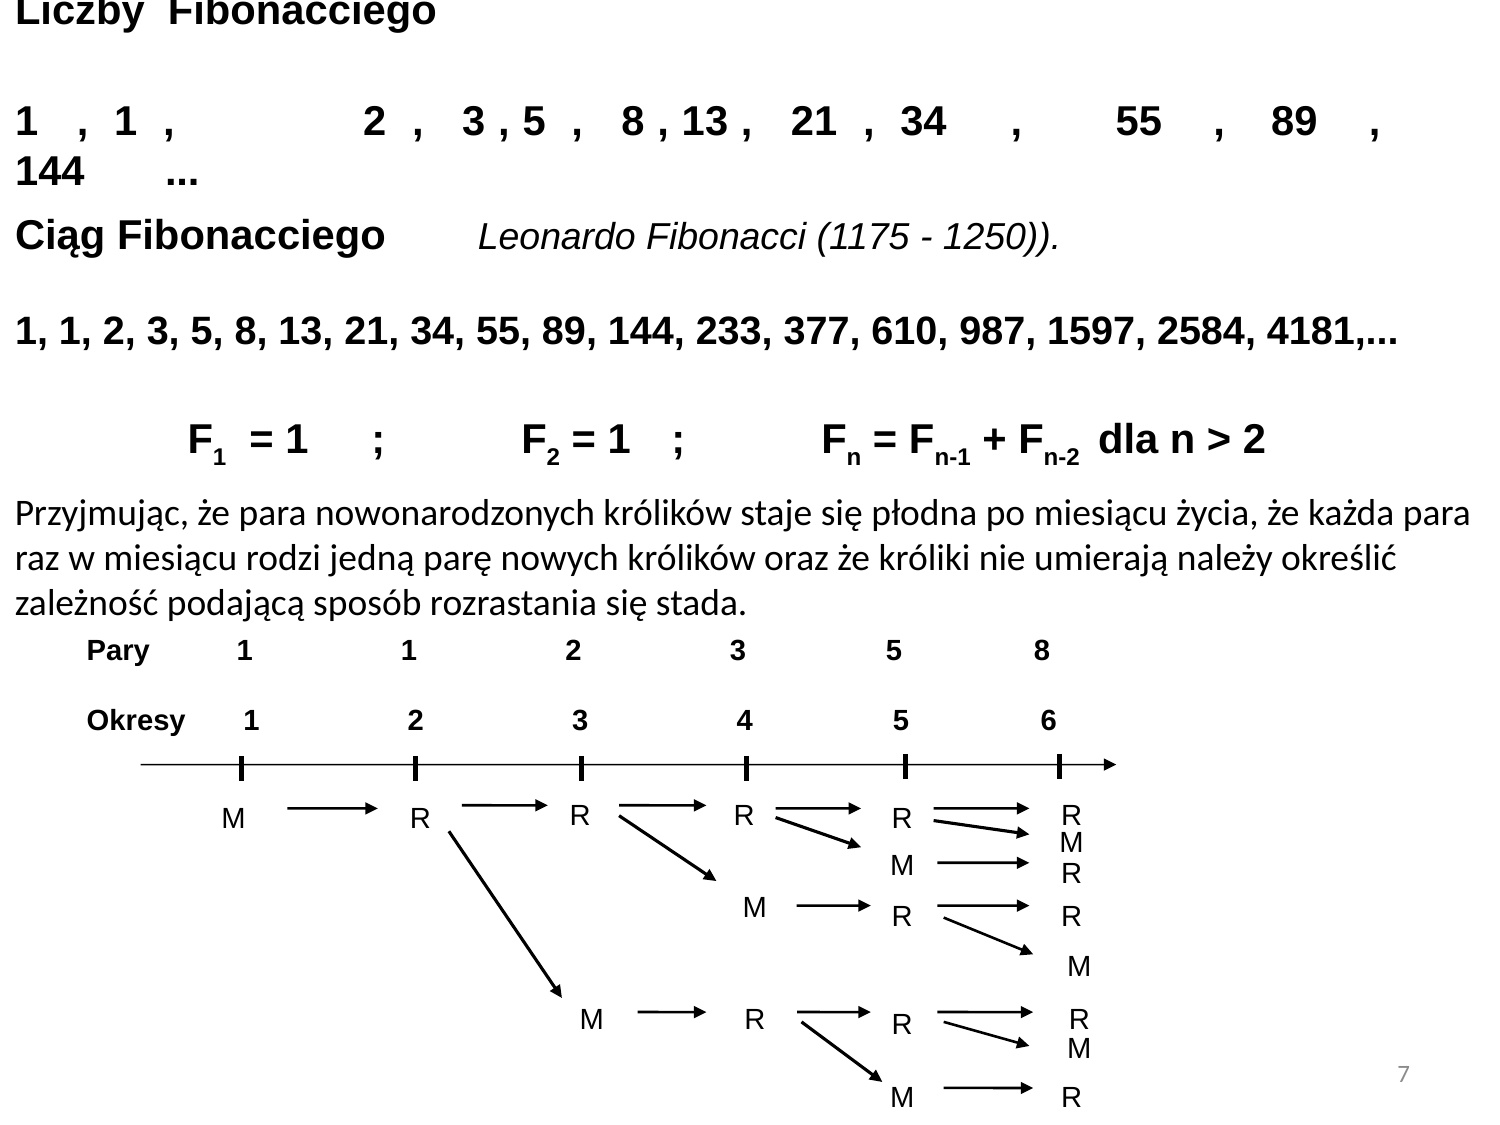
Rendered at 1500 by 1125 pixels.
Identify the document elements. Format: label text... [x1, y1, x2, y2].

text_box Liczby Fibonacciego 1 , 1 , 2 , 3 , 5 , 8 , 13 , 21 , 34 , 55 , 89 , 144 ... [0, 0, 1442, 150]
text_box Przyjmując, że para nowonarodzonych królików staje się płodna po miesiącu życia, że każda para raz w miesiącu rodzi jedną parę nowych królików oraz że króliki nie umierają należy określić zależność podającą sposób rozrastania się stada. [1456, 480, 1500, 631]
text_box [0, 151, 1454, 1113]
